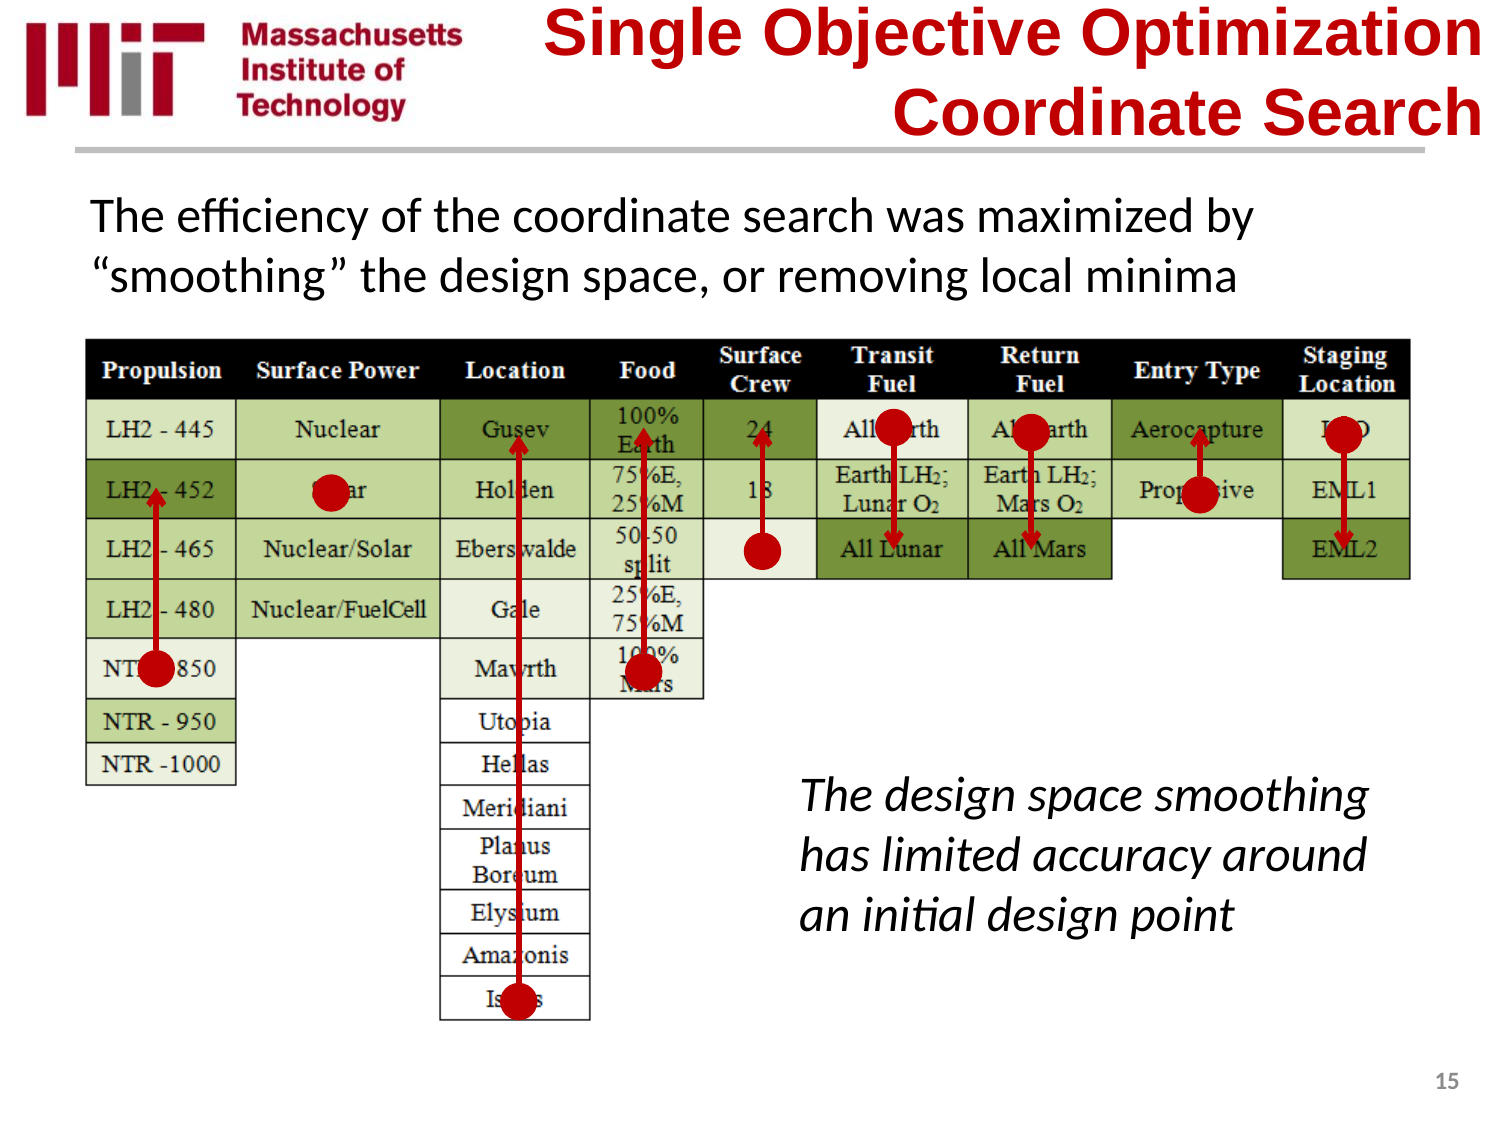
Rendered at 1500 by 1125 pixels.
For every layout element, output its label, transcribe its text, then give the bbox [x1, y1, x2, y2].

title Single Objective Optimization Coordinate Search [512, 0, 1500, 138]
picture [74, 324, 1429, 1030]
text_box The efficiency of the coordinate search was maximized by “smoothing” the design space, or removing local minima [75, 174, 1450, 420]
slide_number 15 [1125, 1050, 1475, 1110]
picture [0, 0, 488, 150]
